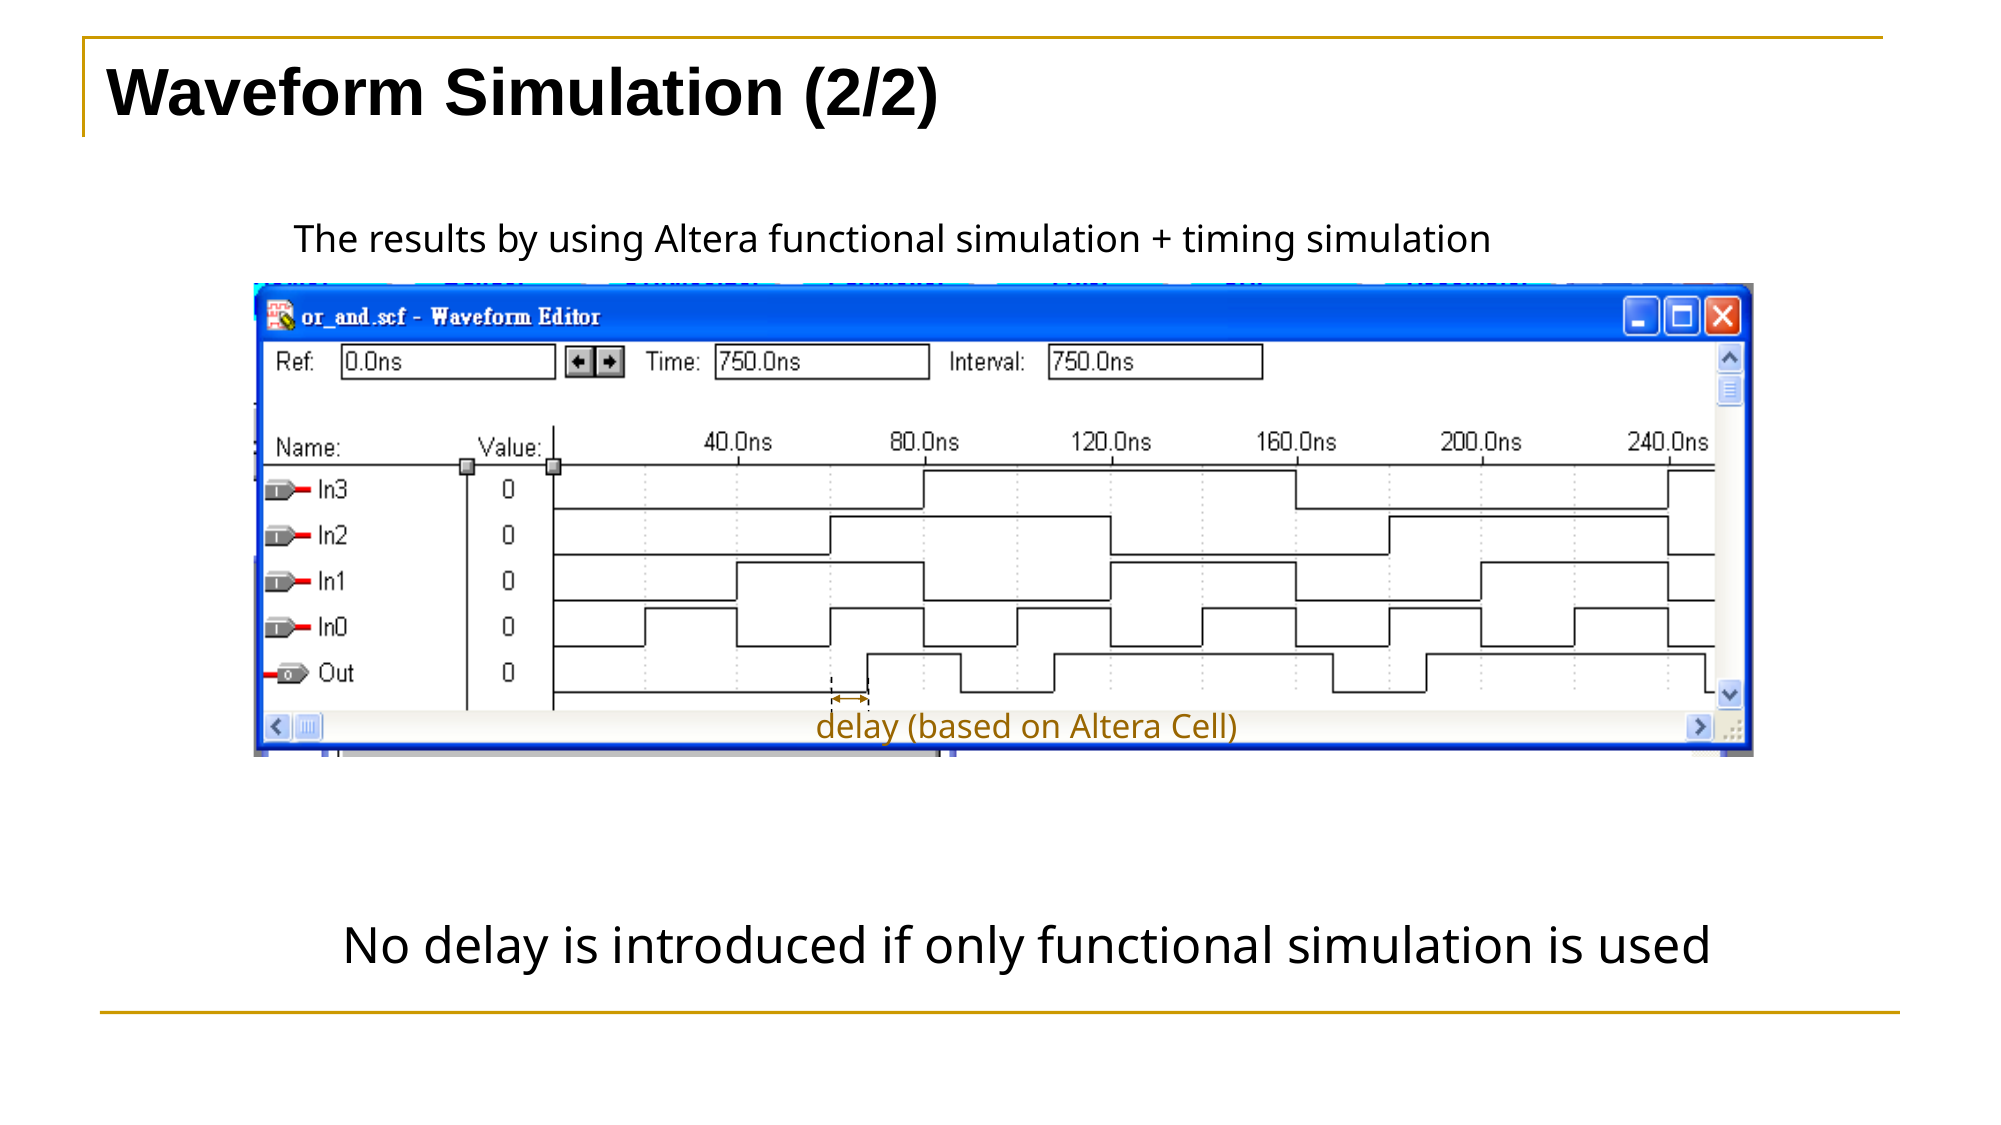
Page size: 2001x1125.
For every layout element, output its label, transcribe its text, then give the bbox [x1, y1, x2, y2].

text_box No delay is introduced if only functional simulation is used [327, 905, 1728, 981]
text_box Waveform Simulation (2/2) [91, 41, 957, 137]
picture [253, 283, 1754, 757]
text_box The results by using Altera functional simulation + timing simulation [278, 207, 1518, 268]
